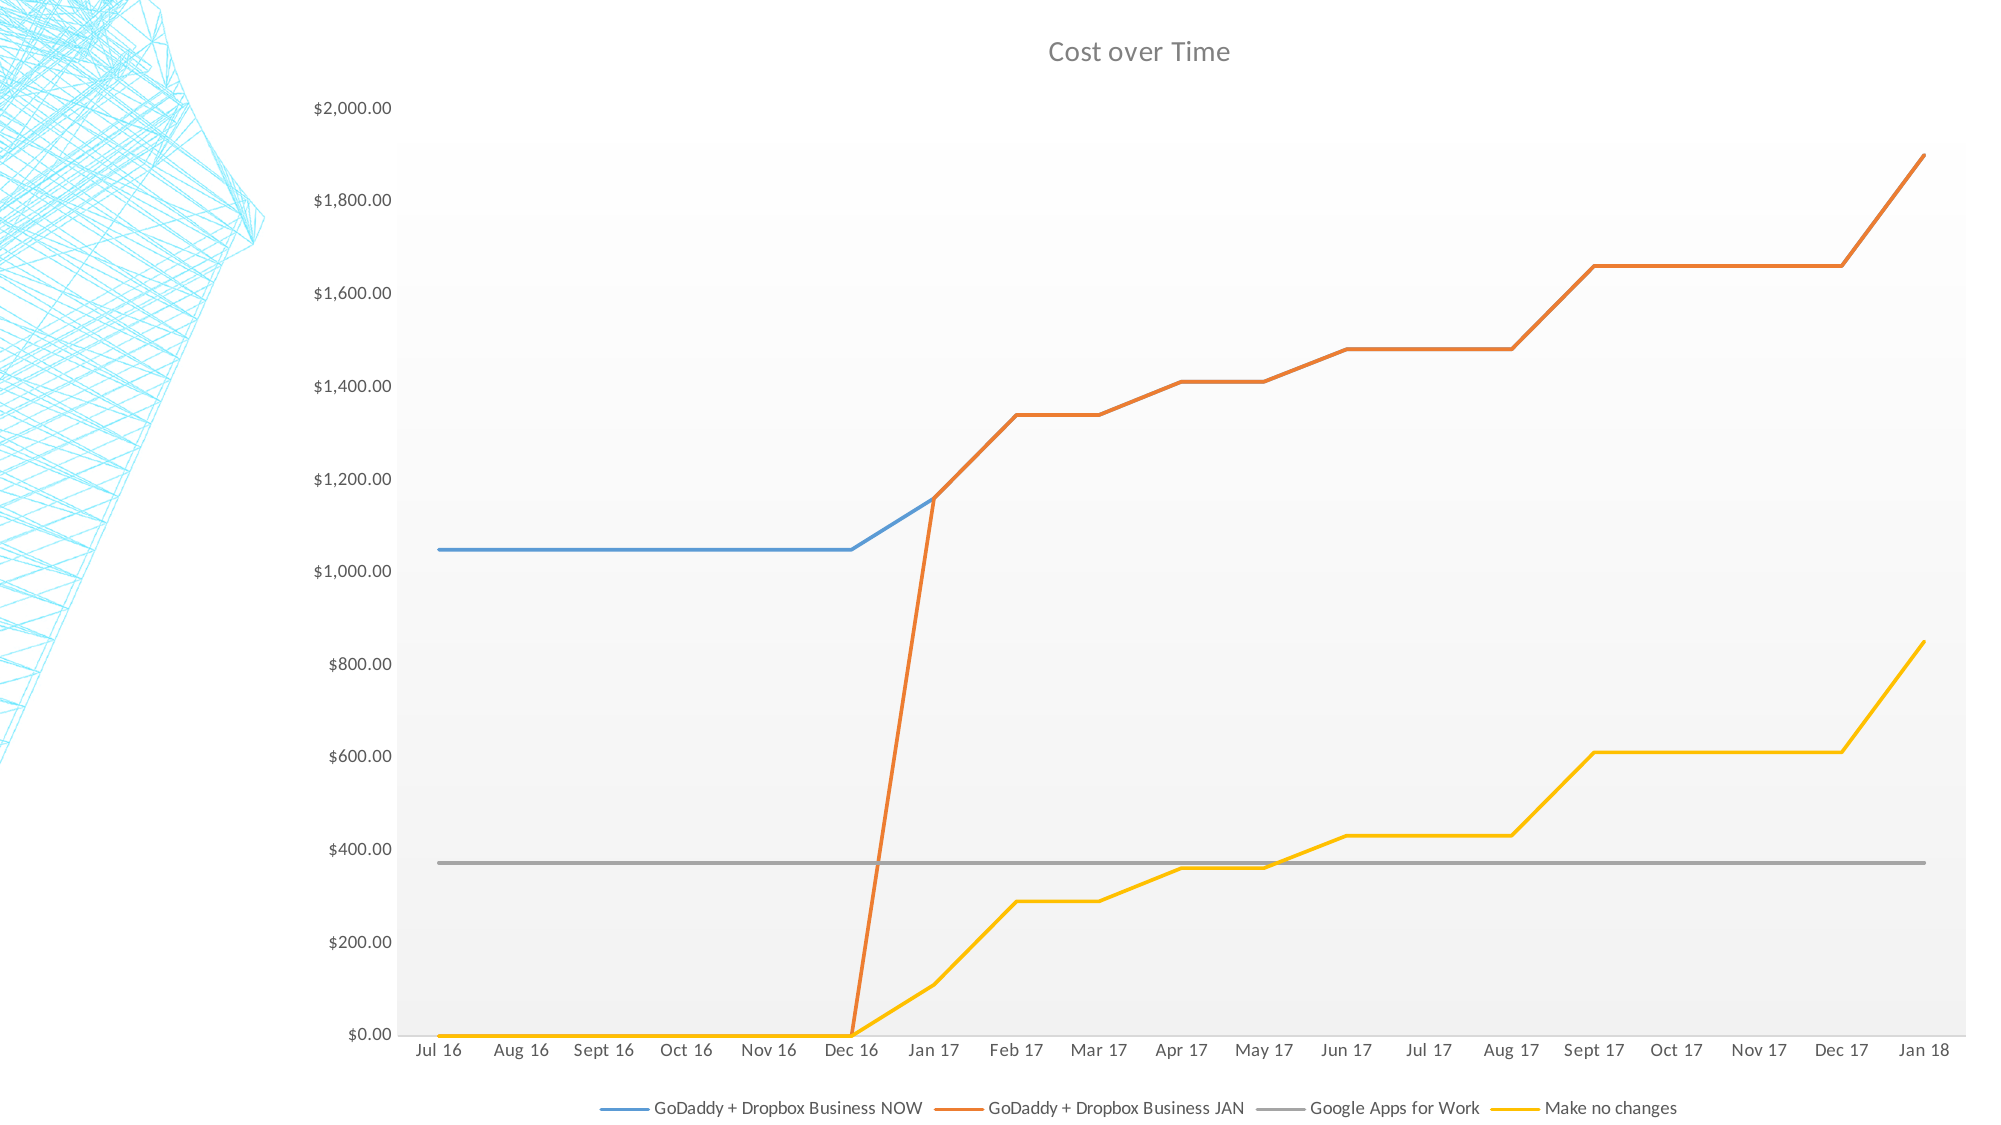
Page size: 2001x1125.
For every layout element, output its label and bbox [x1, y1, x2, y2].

chart [278, 0, 2000, 1125]
picture [0, 0, 278, 1125]
